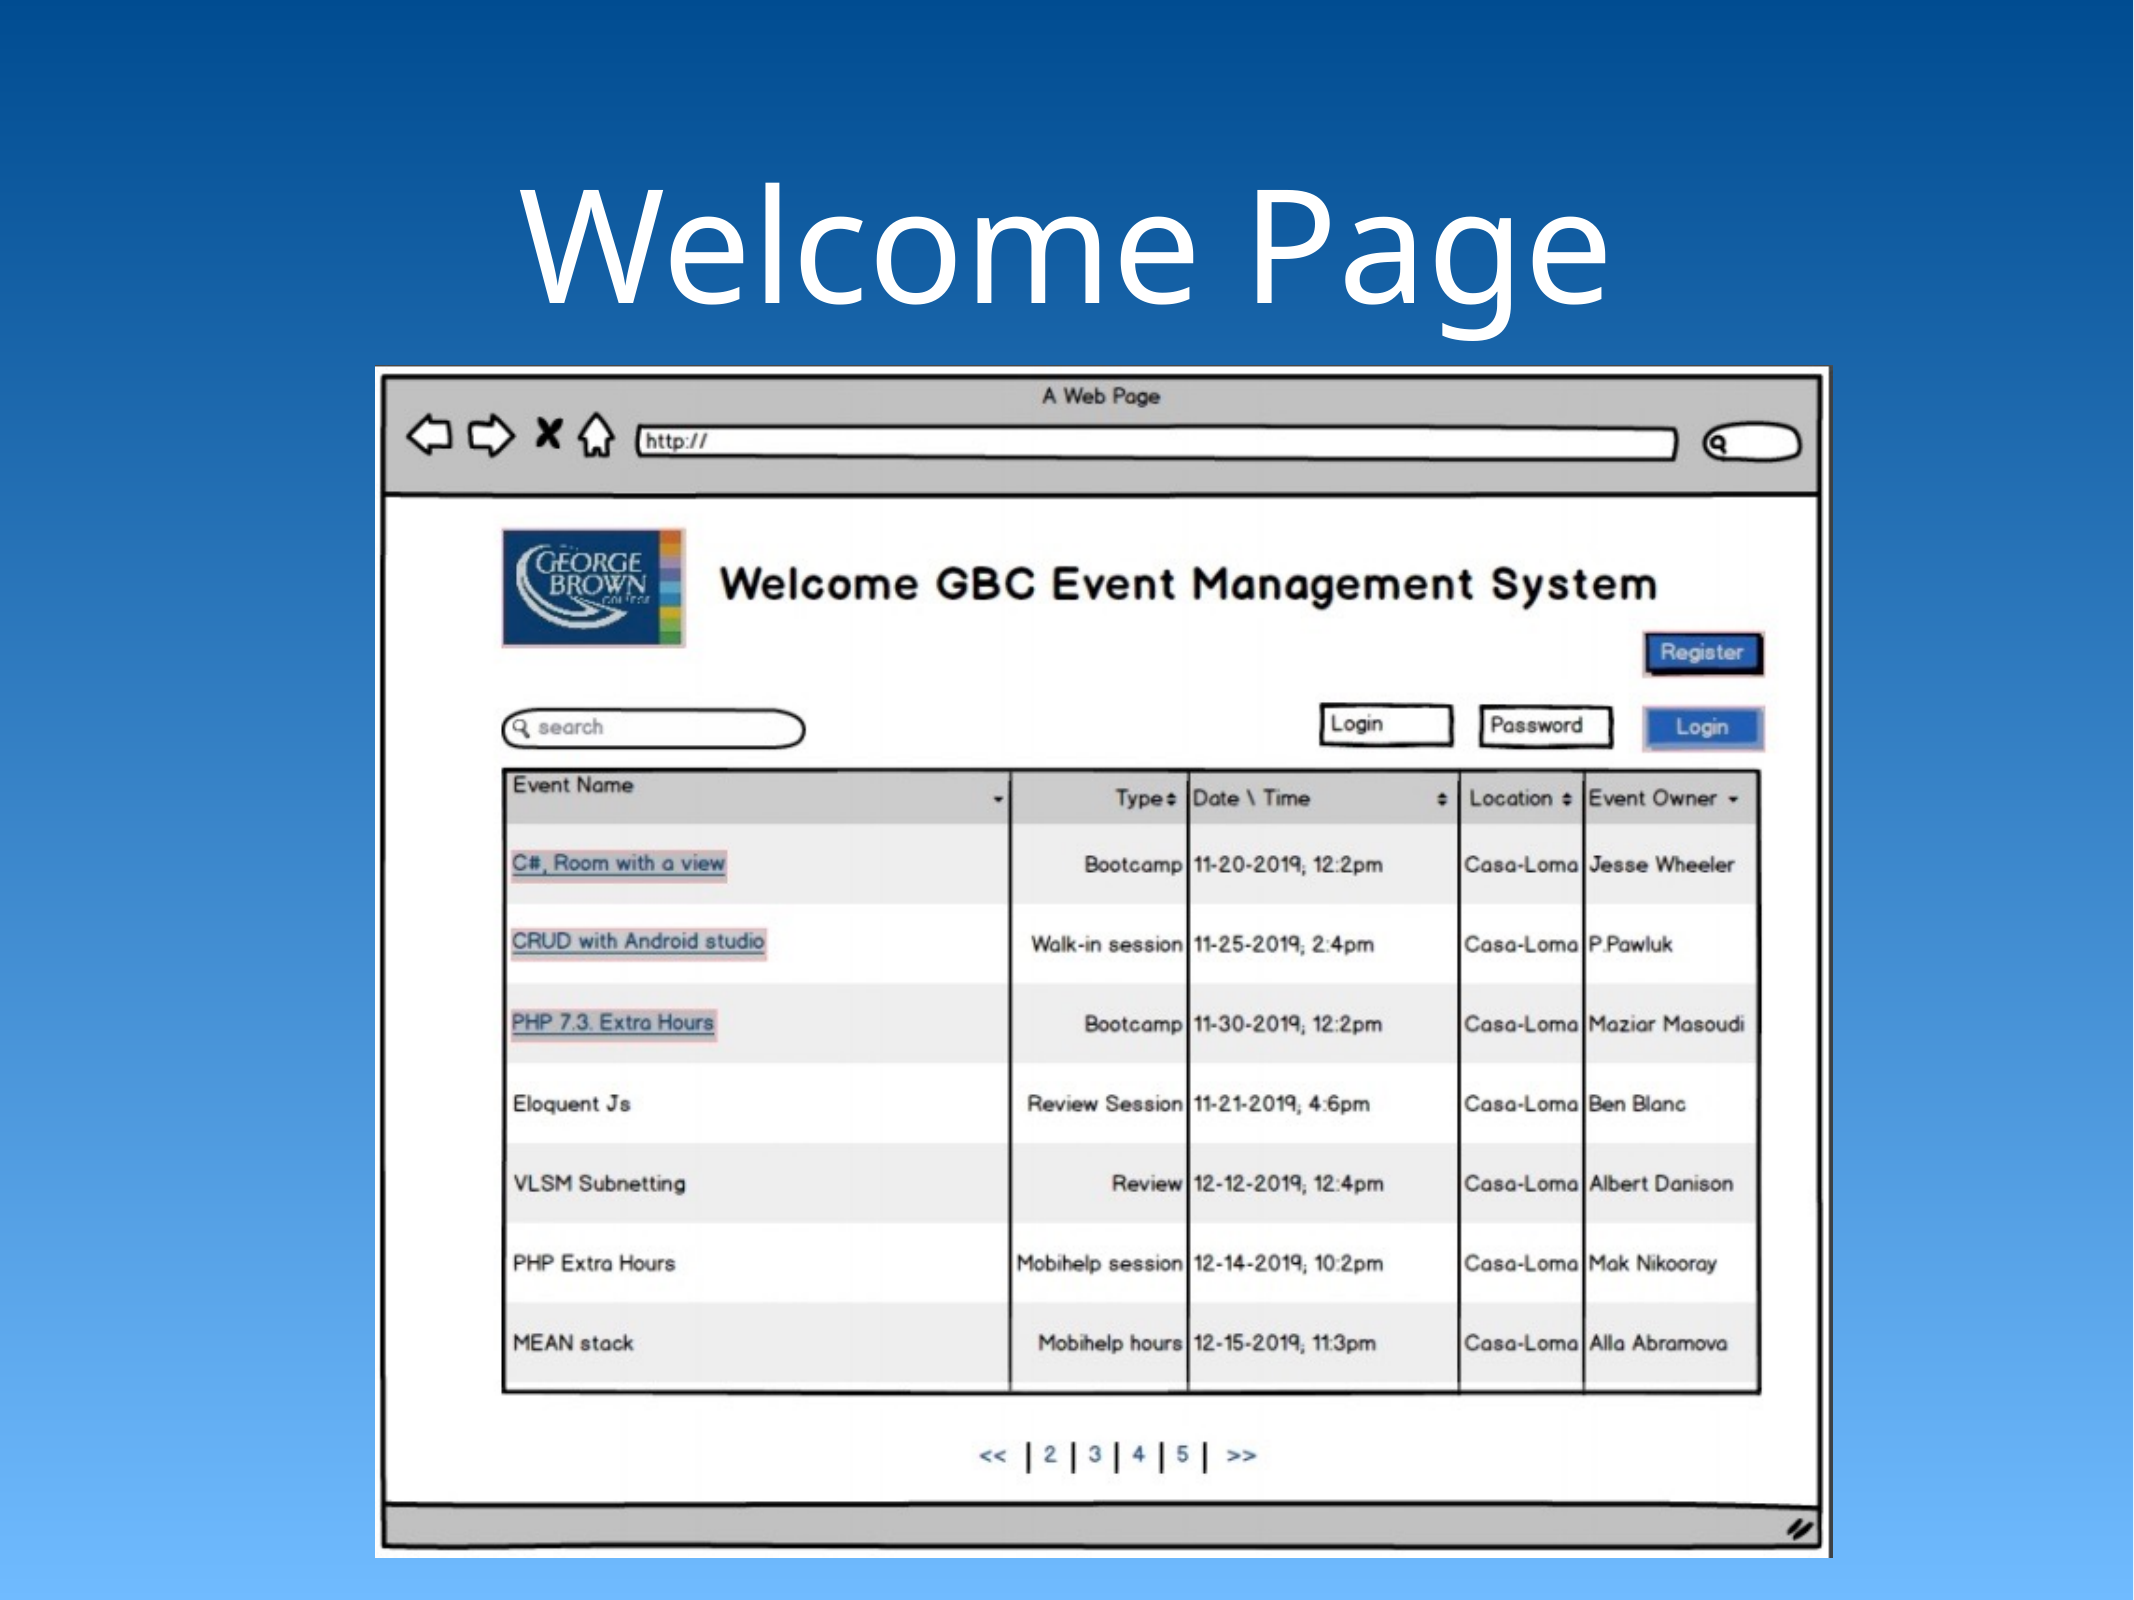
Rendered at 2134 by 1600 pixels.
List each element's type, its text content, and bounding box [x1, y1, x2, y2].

picture [375, 365, 1834, 1559]
title Welcome Page [155, 66, 1978, 416]
